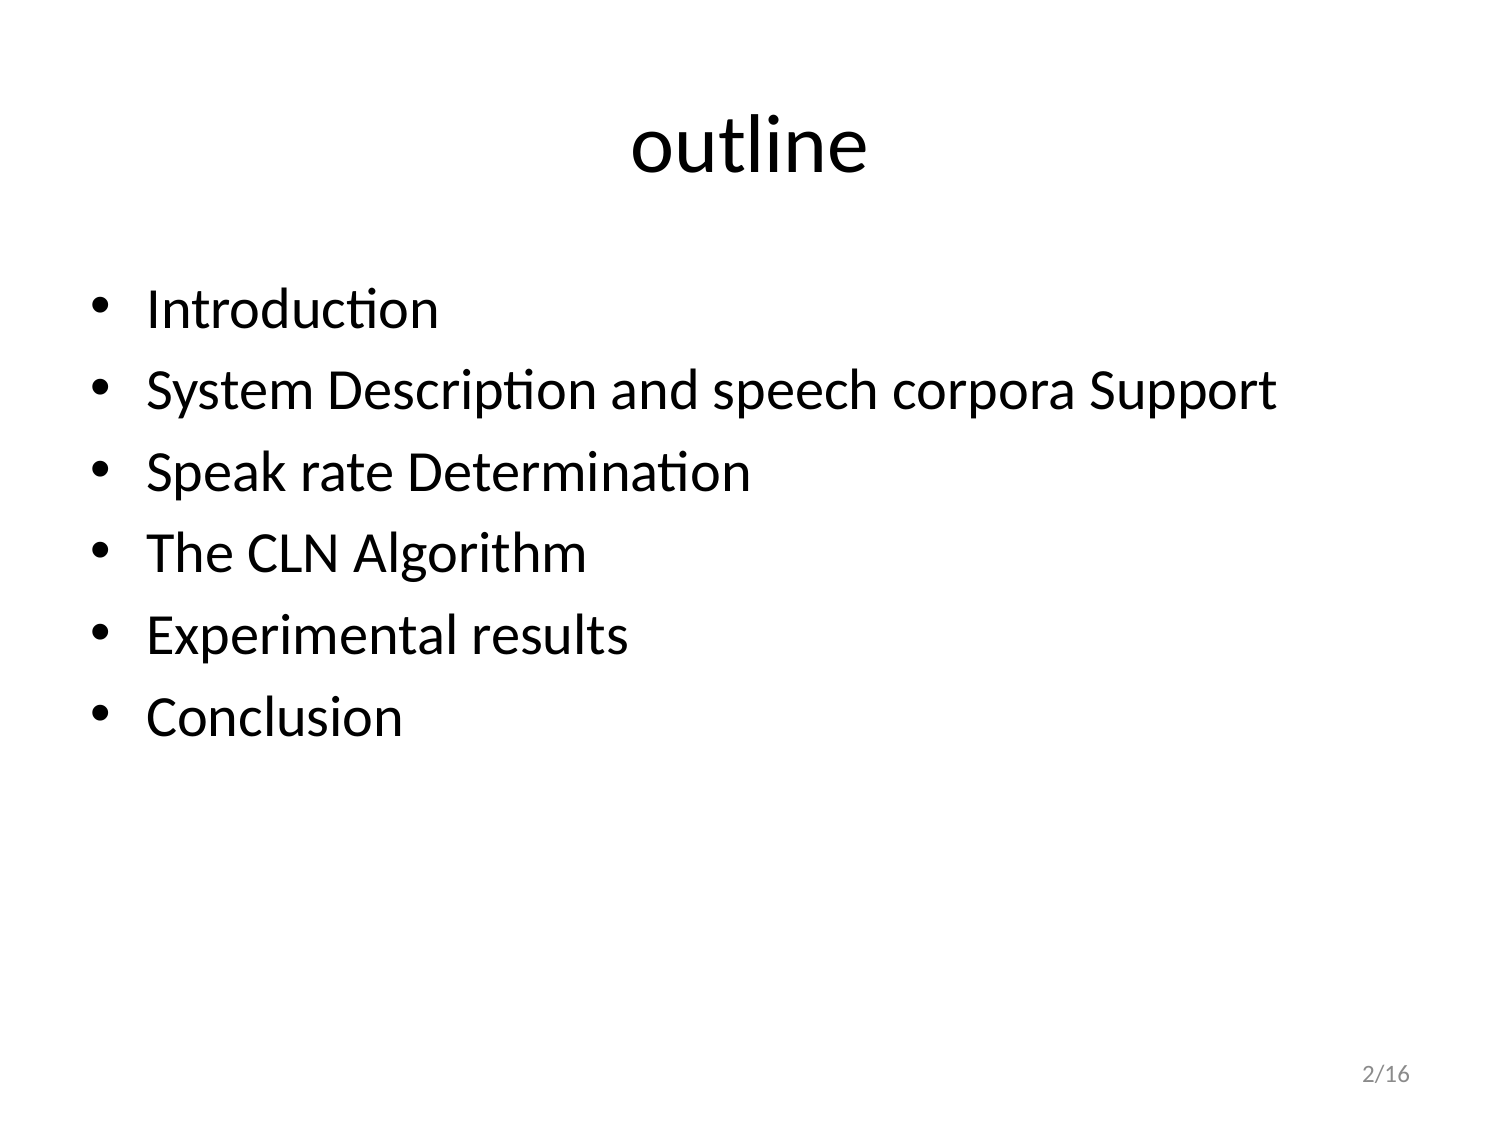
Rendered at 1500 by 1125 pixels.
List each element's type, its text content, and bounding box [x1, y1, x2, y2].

slide_number 2/16 [1074, 1042, 1425, 1103]
list Introduction System Description and speech corpora Support Speak rate Determination The CLN Algorithm Experimental results Conclusion [75, 262, 1425, 1005]
title outline [75, 45, 1425, 233]
